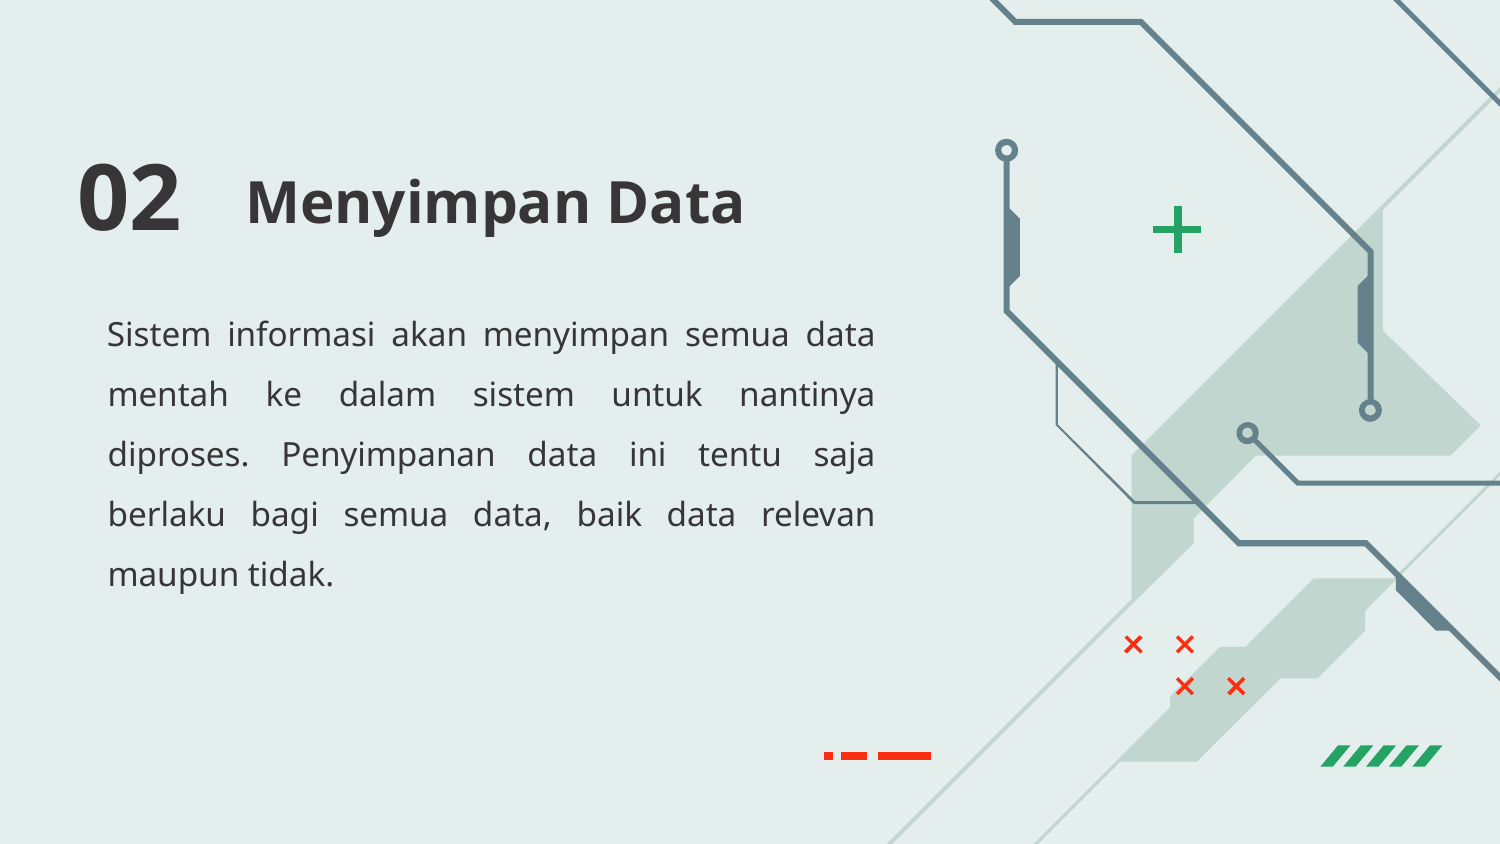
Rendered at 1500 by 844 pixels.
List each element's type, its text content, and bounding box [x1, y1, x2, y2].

subtitle Sistem informasi akan menyimpan semua data mentah ke dalam sistem untuk nantinya diproses. Penyimpanan data ini tentu saja berlaku bagi semua data, baik data relevan maupun tidak. [17, 346, 892, 540]
text_box 02 [5, 150, 254, 237]
title Menyimpan Data [230, 161, 1007, 240]
